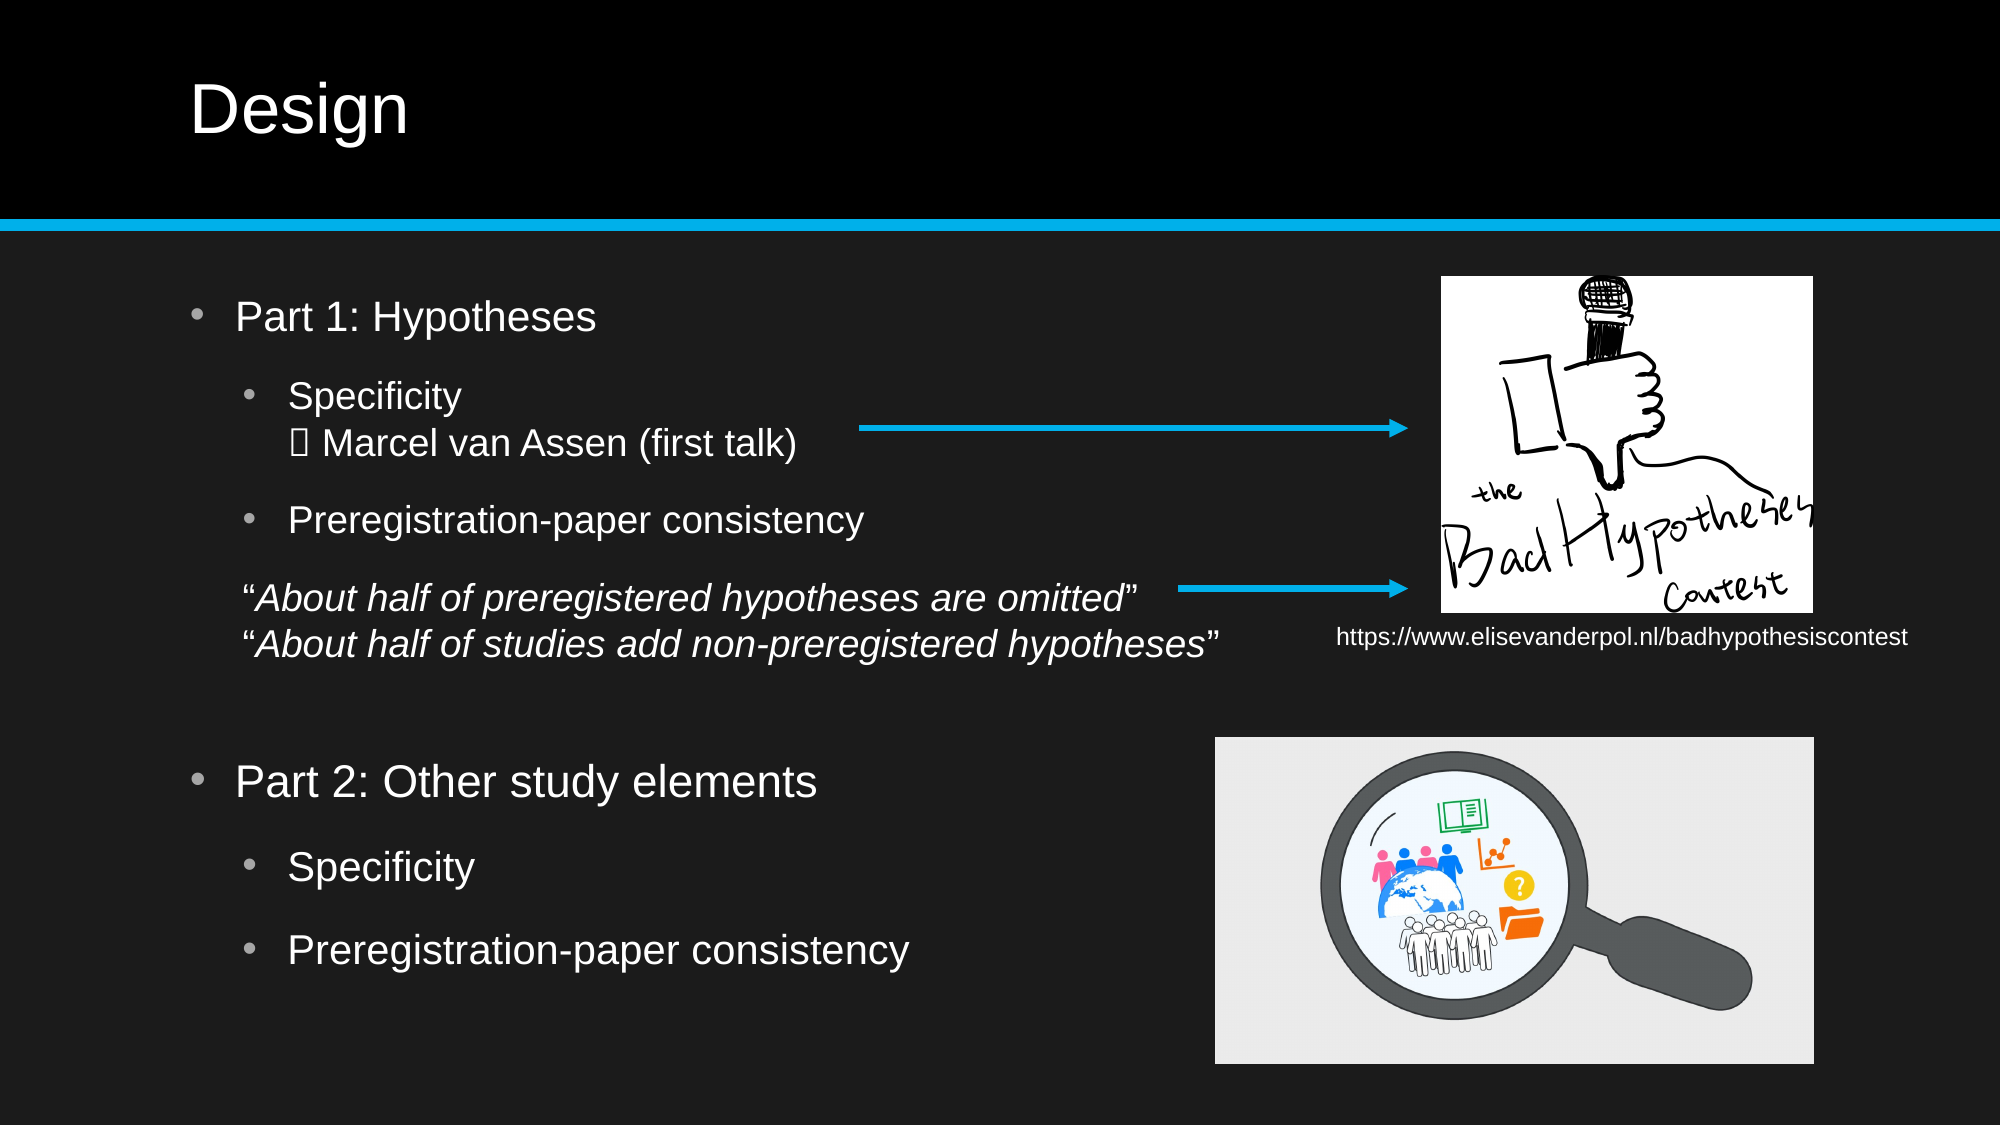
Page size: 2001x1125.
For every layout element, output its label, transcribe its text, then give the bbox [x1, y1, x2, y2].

picture [1215, 737, 1814, 1064]
picture [1440, 275, 1814, 613]
list Part 1: Hypotheses Specificity  Marcel van Assen (first talk) Preregistration-paper consistency “About half of preregistered hypotheses are omitted” “About half of studies add non-preregistered hypotheses” [174, 281, 1327, 674]
title Design [174, 20, 1825, 201]
text_box Part 2: Other study elements Specificity Preregistration-paper consistency [174, 743, 1115, 1058]
text_box https://www.elisevanderpol.nl/badhypothesiscontest [1321, 612, 1933, 658]
